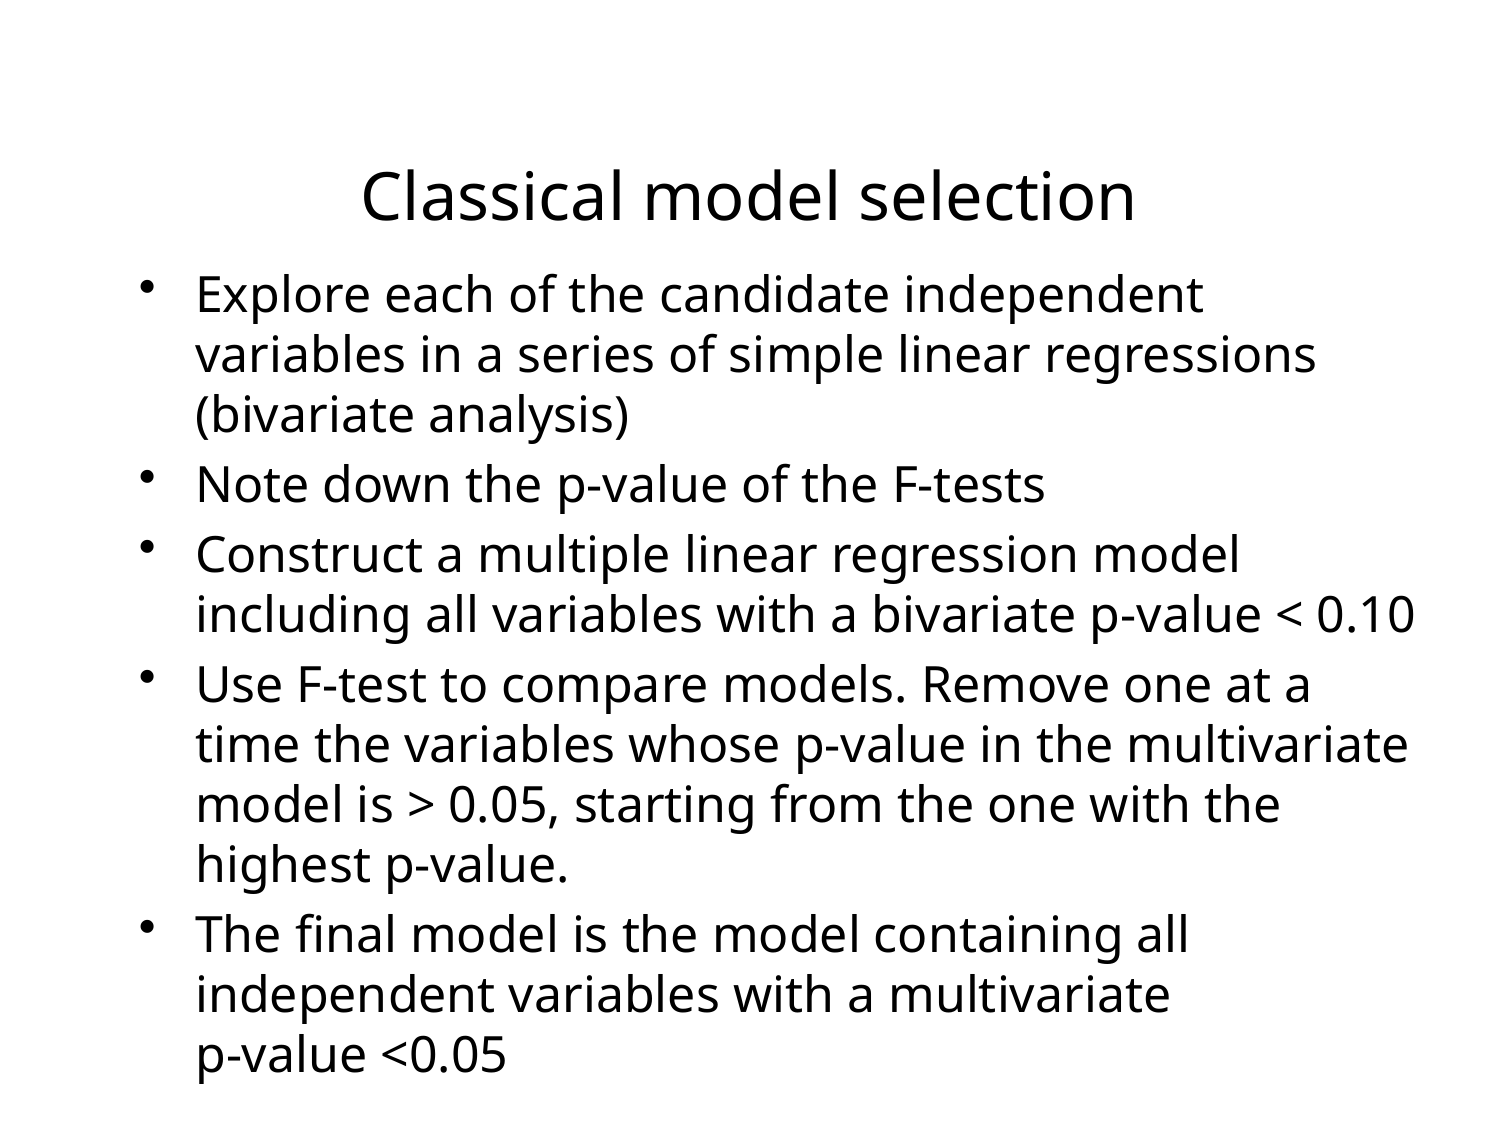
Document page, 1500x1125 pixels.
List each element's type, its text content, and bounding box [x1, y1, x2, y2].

list Explore each of the candidate independent variables in a series of simple linear regressions (bivariate analysis) Note down the p-value of the F-tests Construct a multiple linear regression model including all variables with a bivariate p-value < 0.10 Use F-test to compare models. Remove one at a time the variables whose p-value in the multivariate model is > 0.05, starting from the one with the highest p-value. The final model is the model containing all independent variables with a multivariate p-value <0.05 [123, 255, 1436, 1015]
title Classical model selection [41, 99, 1459, 288]
